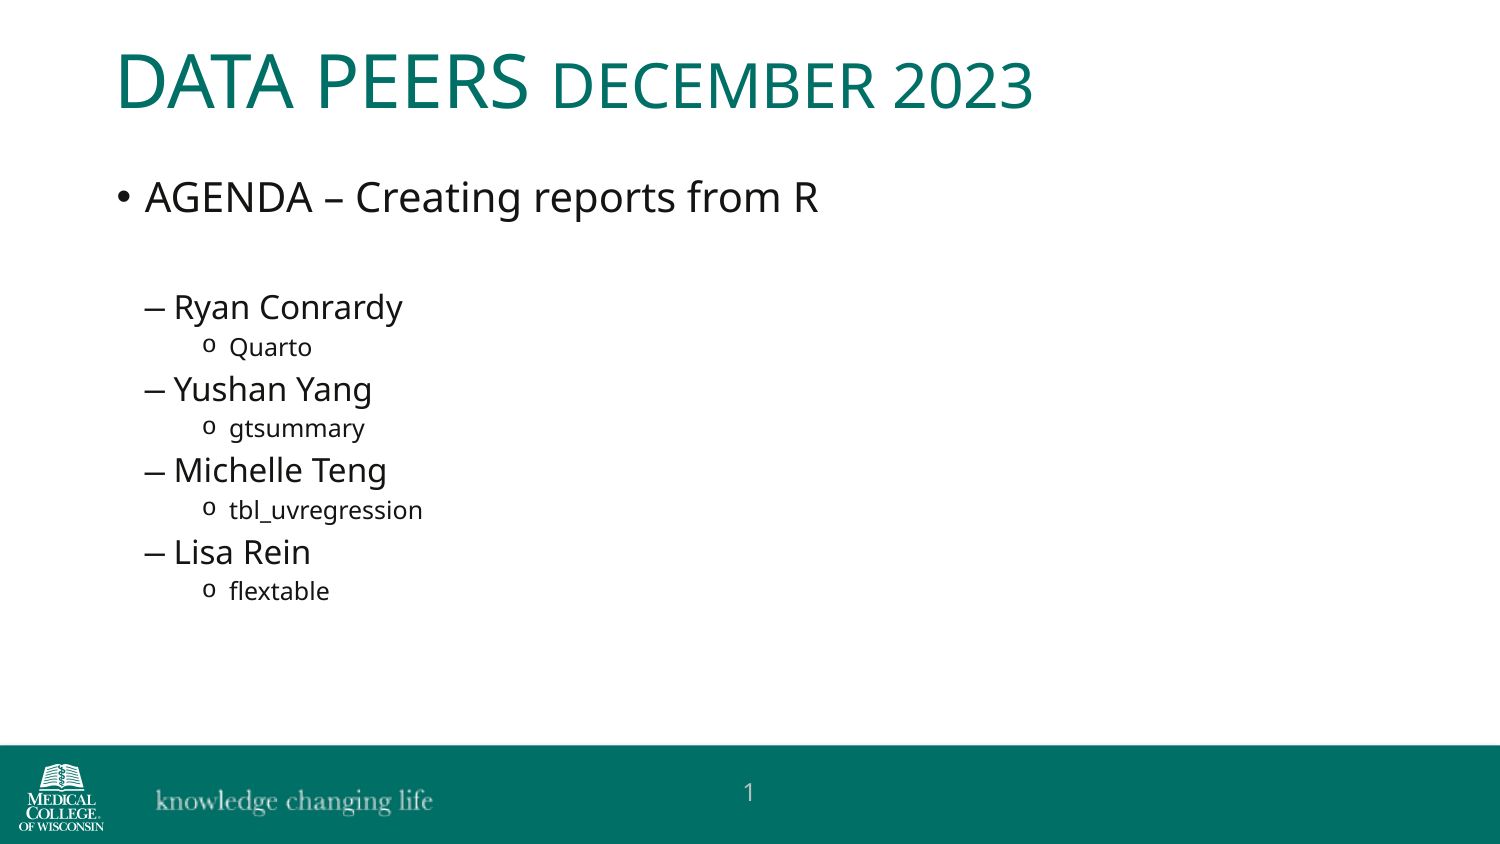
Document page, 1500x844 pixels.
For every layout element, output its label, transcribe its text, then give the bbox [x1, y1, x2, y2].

slide_number 1 [580, 770, 919, 816]
list AGENDA – Creating reports from R Ryan Conrardy Quarto Yushan Yang gtsummary Michelle Teng tbl_uvregression Lisa Rein flextable [101, 163, 1471, 698]
picture [19, 764, 104, 831]
list DATA PEERS DECEMBER 2023 [99, 26, 1468, 125]
